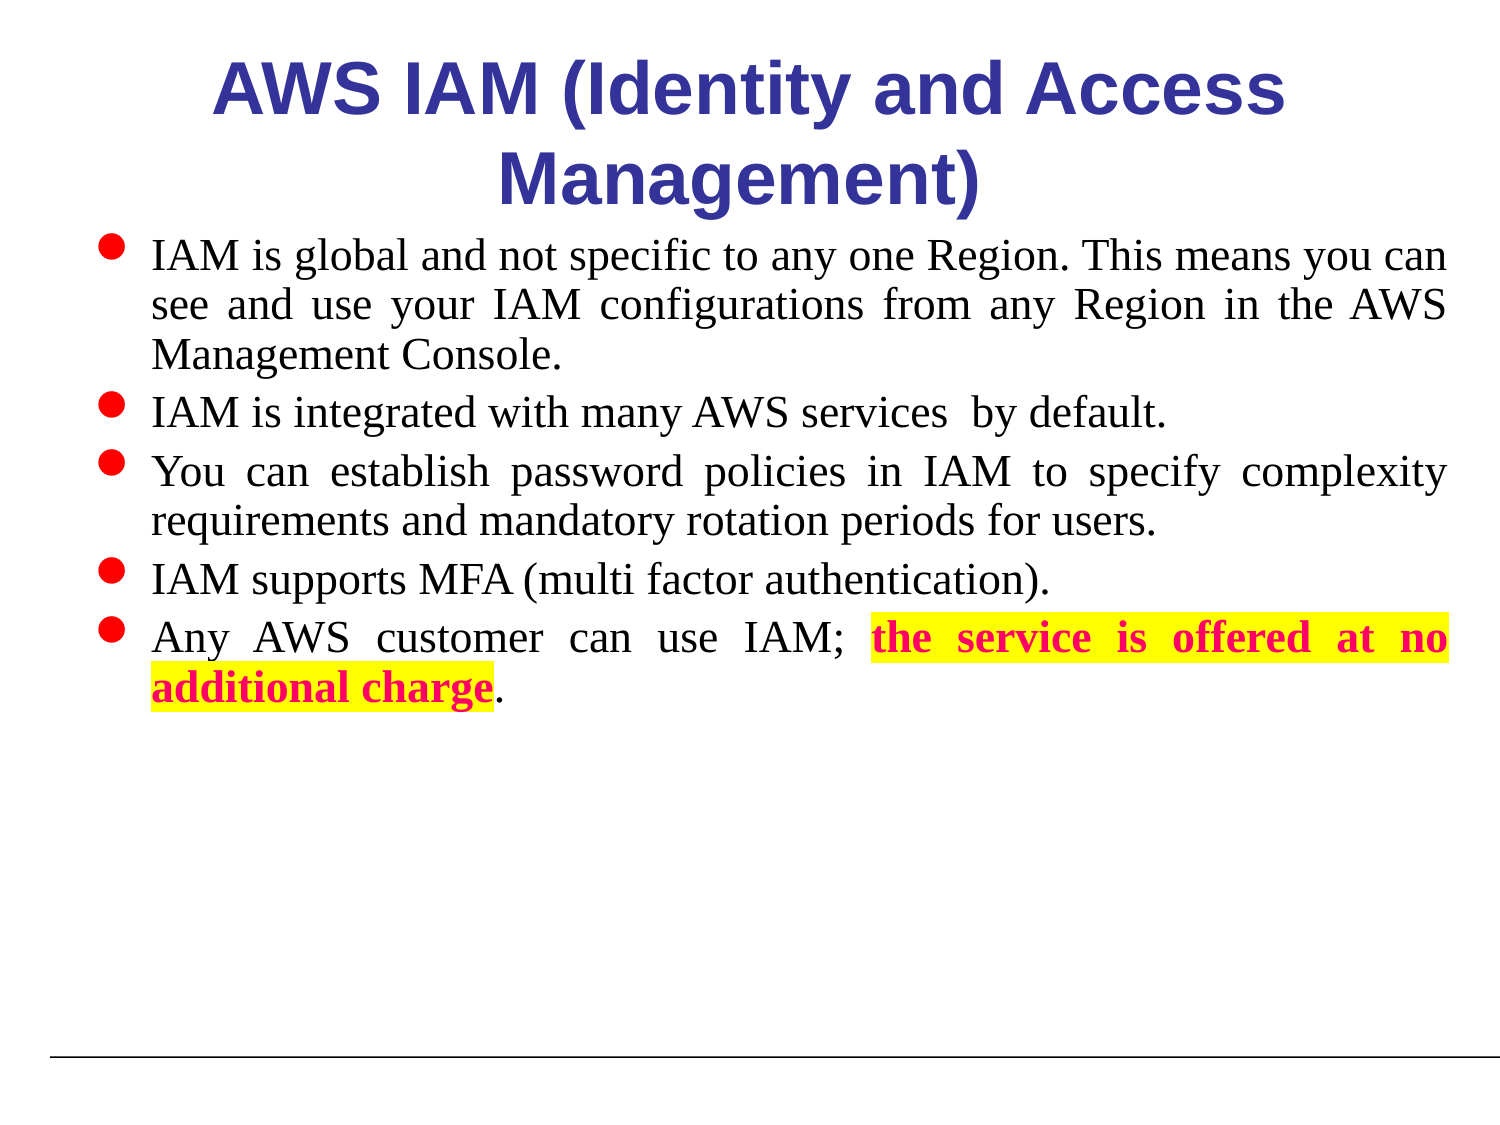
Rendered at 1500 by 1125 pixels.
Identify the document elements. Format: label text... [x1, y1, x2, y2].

list IAM is global and not specific to any one Region. This means you can see and use your IAM configurations from any Region in the AWS Management Console. IAM is integrated with many AWS services by default. You can establish password policies in IAM to specify complexity requirements and mandatory rotation periods for users. IAM supports MFA (multi factor authentication). Any AWS customer can use IAM; the service is offered at no additional charge. [79, 223, 1464, 1107]
title AWS IAM (Identity and Access Management) [0, 56, 1500, 203]
